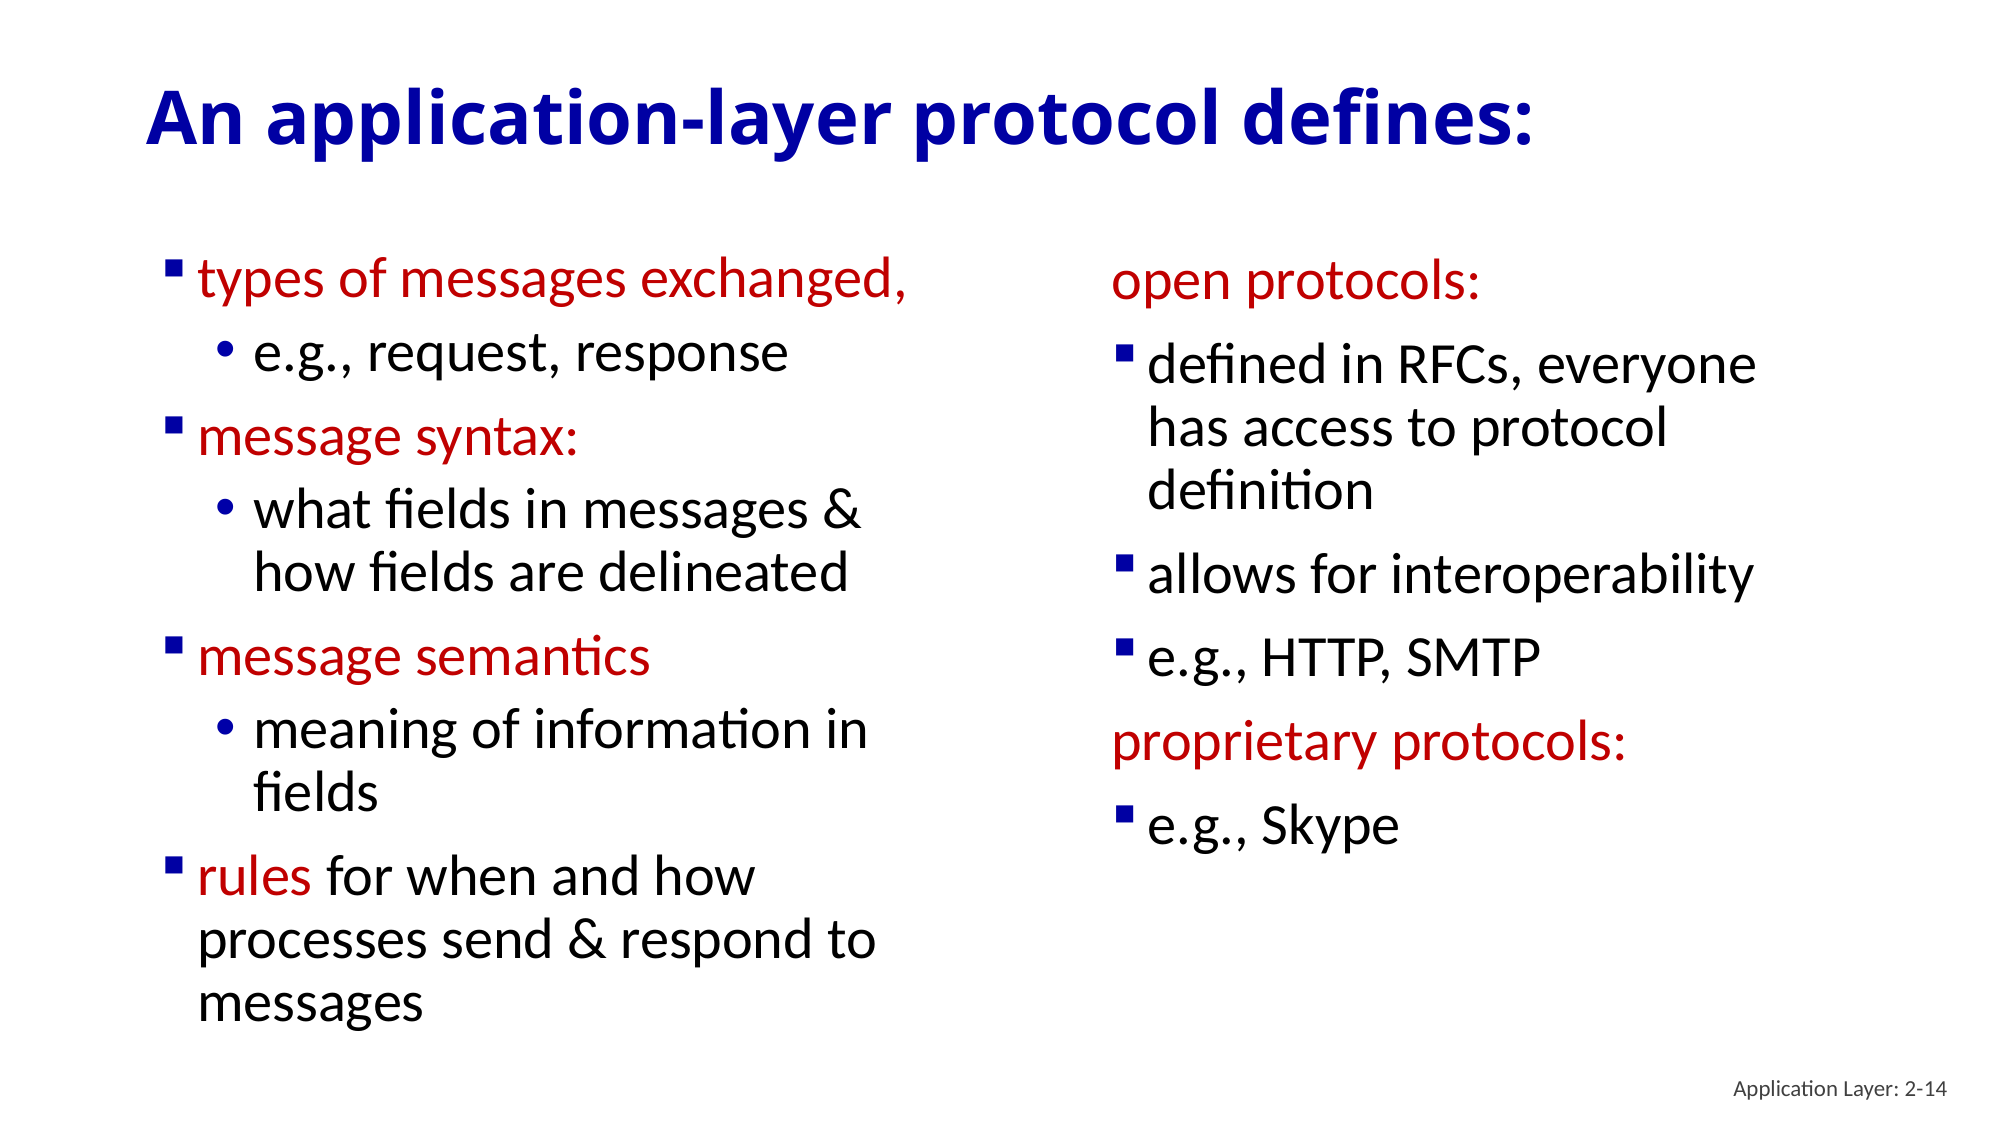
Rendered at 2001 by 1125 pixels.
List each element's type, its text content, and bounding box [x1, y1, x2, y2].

text_box open protocols: defined in RFCs, everyone has access to protocol definition allows for interoperability e.g., HTTP, SMTP proprietary protocols: e.g., Skype [1075, 241, 1856, 1005]
text_box types of messages exchanged, e.g., request, response message syntax: what fields in messages & how fields are delineated message semantics meaning of information in fields rules for when and how processes send & respond to messages [124, 240, 994, 1003]
title An application-layer protocol defines: [131, 47, 1856, 195]
slide_number Application Layer: 2-14 [1512, 1056, 1963, 1117]
